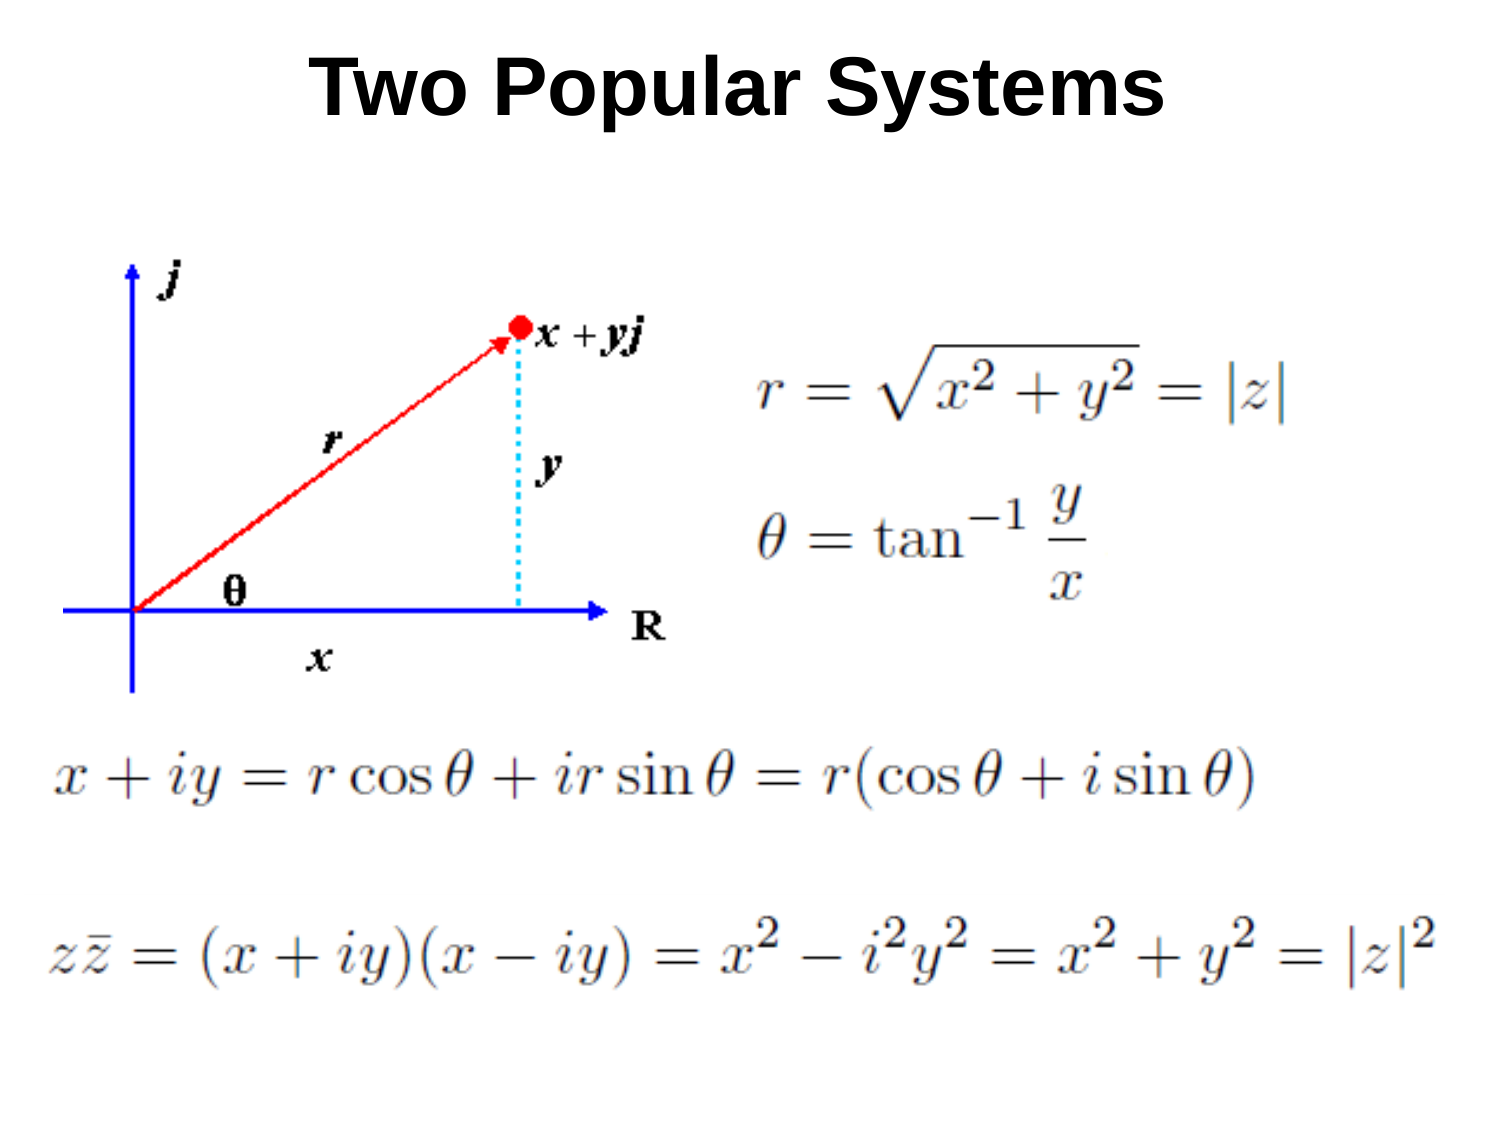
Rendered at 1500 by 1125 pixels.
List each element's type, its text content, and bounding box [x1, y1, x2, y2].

picture [24, 728, 1266, 826]
picture [725, 343, 1303, 450]
picture [62, 241, 688, 701]
picture [24, 893, 1445, 1012]
text_box Two Popular Systems [24, 24, 1475, 163]
picture [742, 472, 1108, 617]
